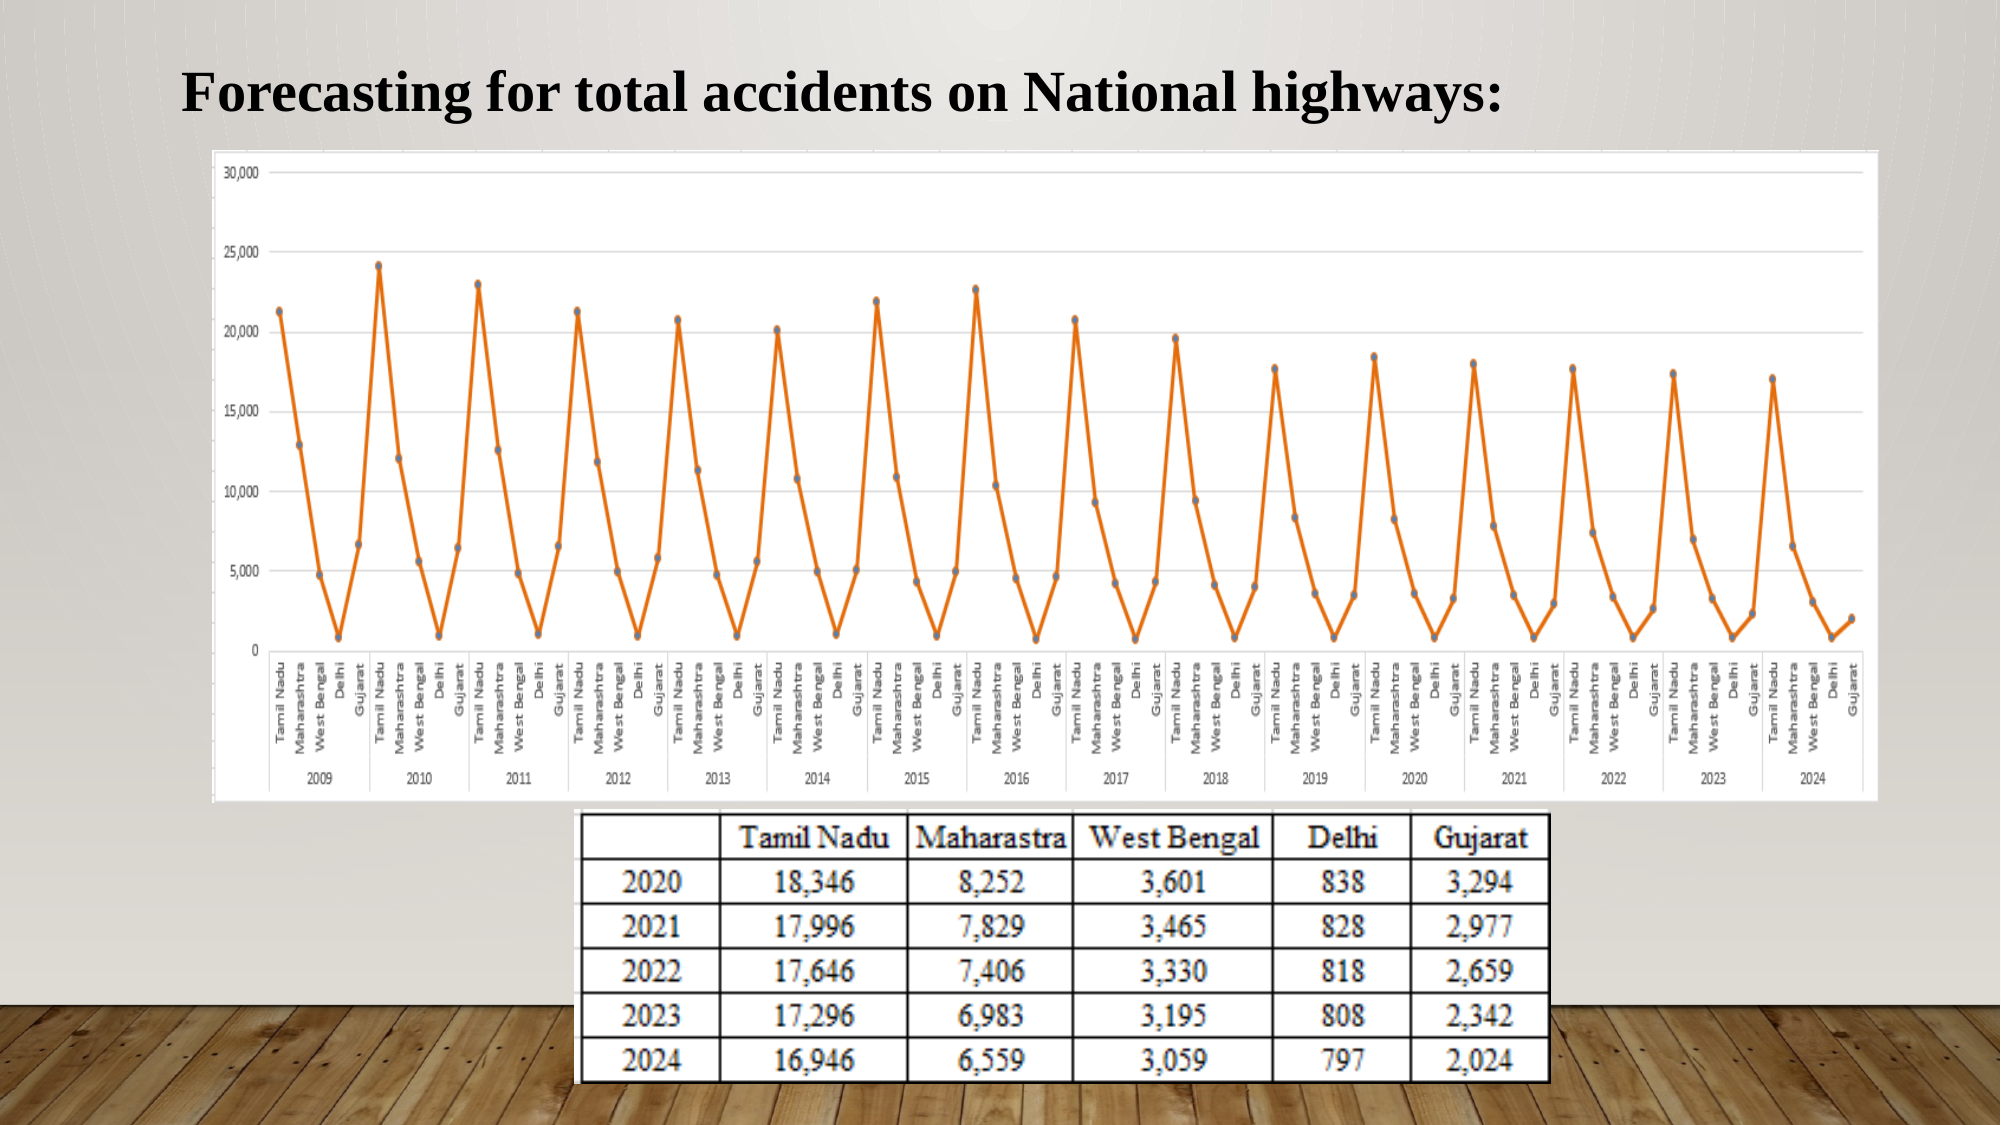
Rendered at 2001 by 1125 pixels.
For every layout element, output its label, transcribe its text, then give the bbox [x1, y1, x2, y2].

picture [0, 809, 2000, 1125]
picture [212, 150, 1880, 803]
text_box Forecasting for total accidents on National highways: [167, 45, 1538, 131]
